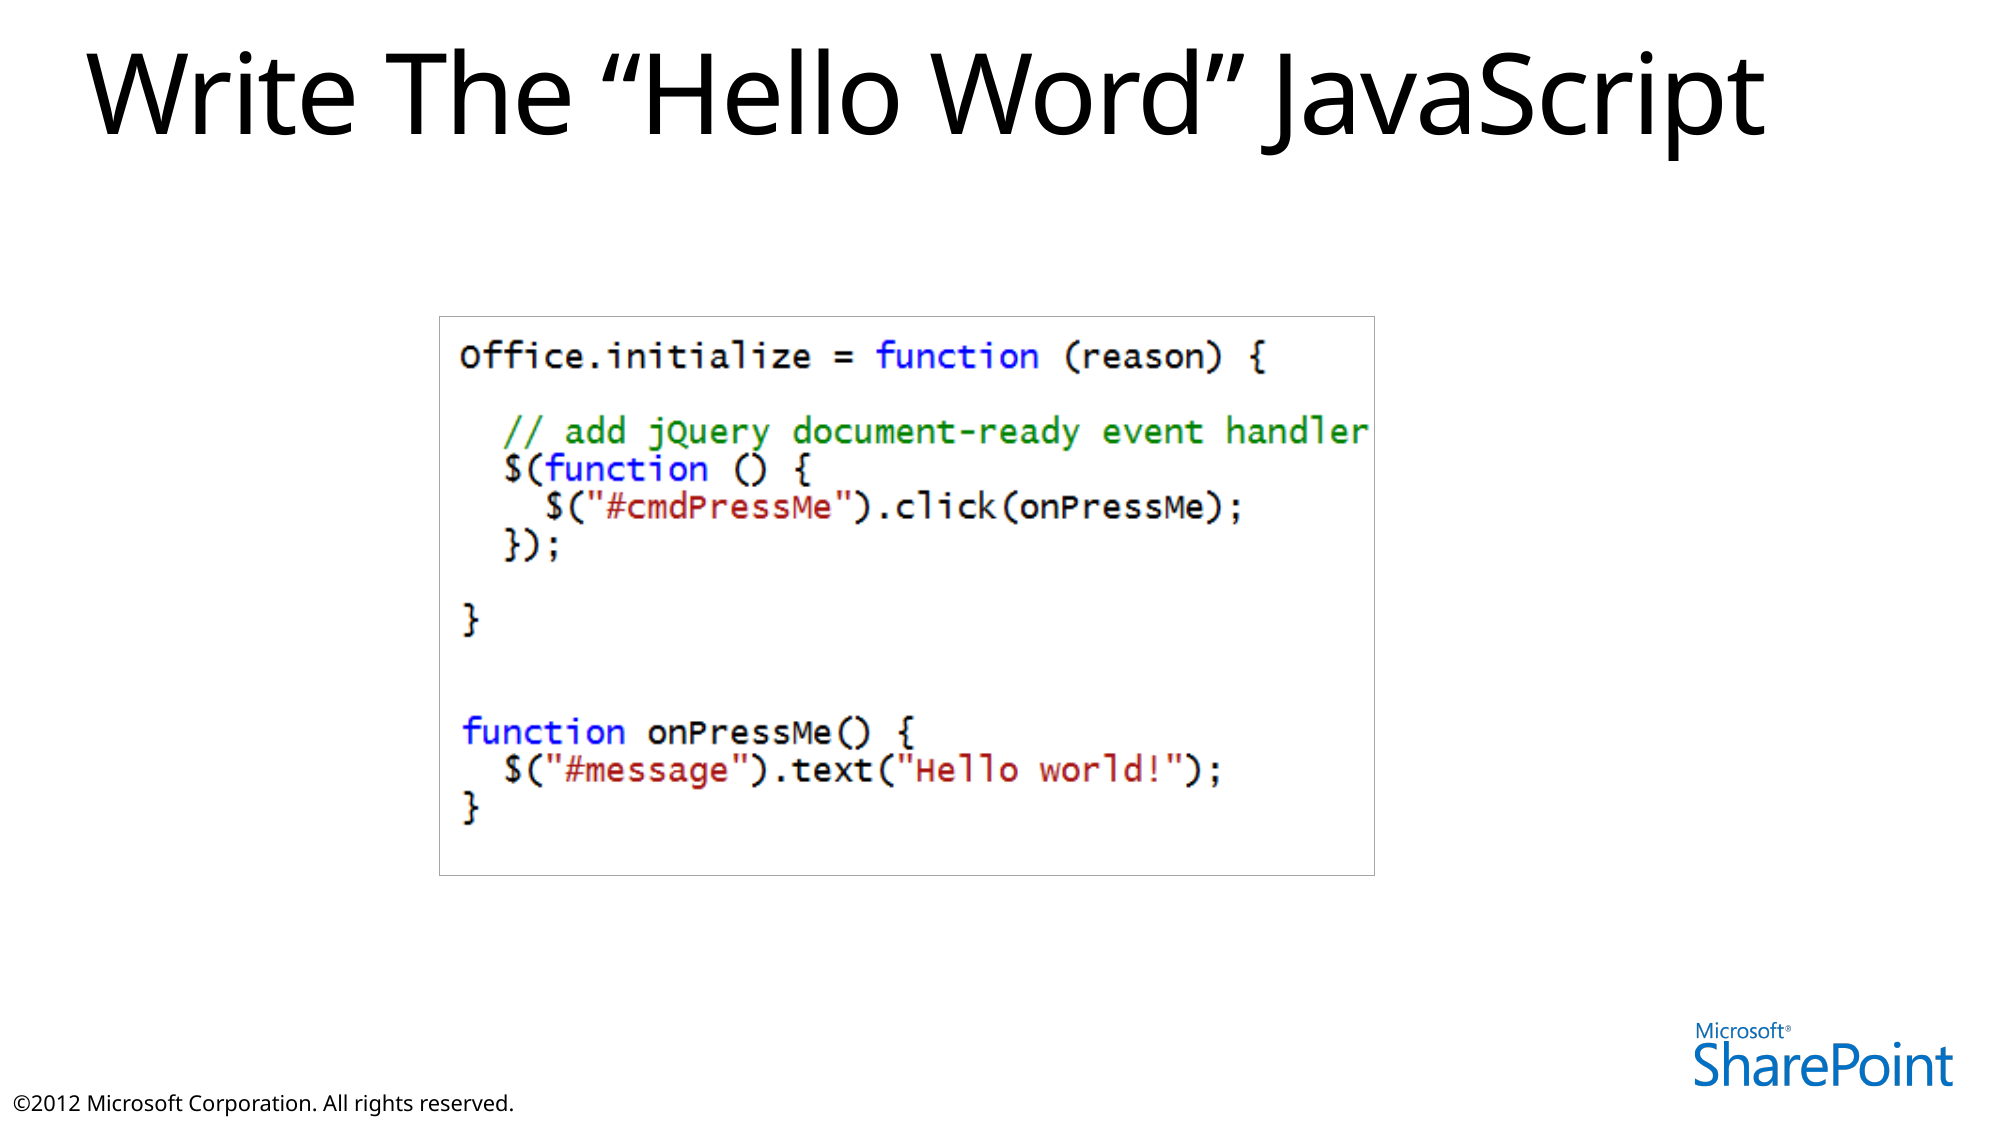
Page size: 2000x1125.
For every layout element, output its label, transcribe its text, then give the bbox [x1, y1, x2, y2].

title Write The “Hello Word” JavaScript [85, 37, 1914, 161]
picture [438, 315, 1375, 877]
picture [1690, 1007, 1953, 1098]
